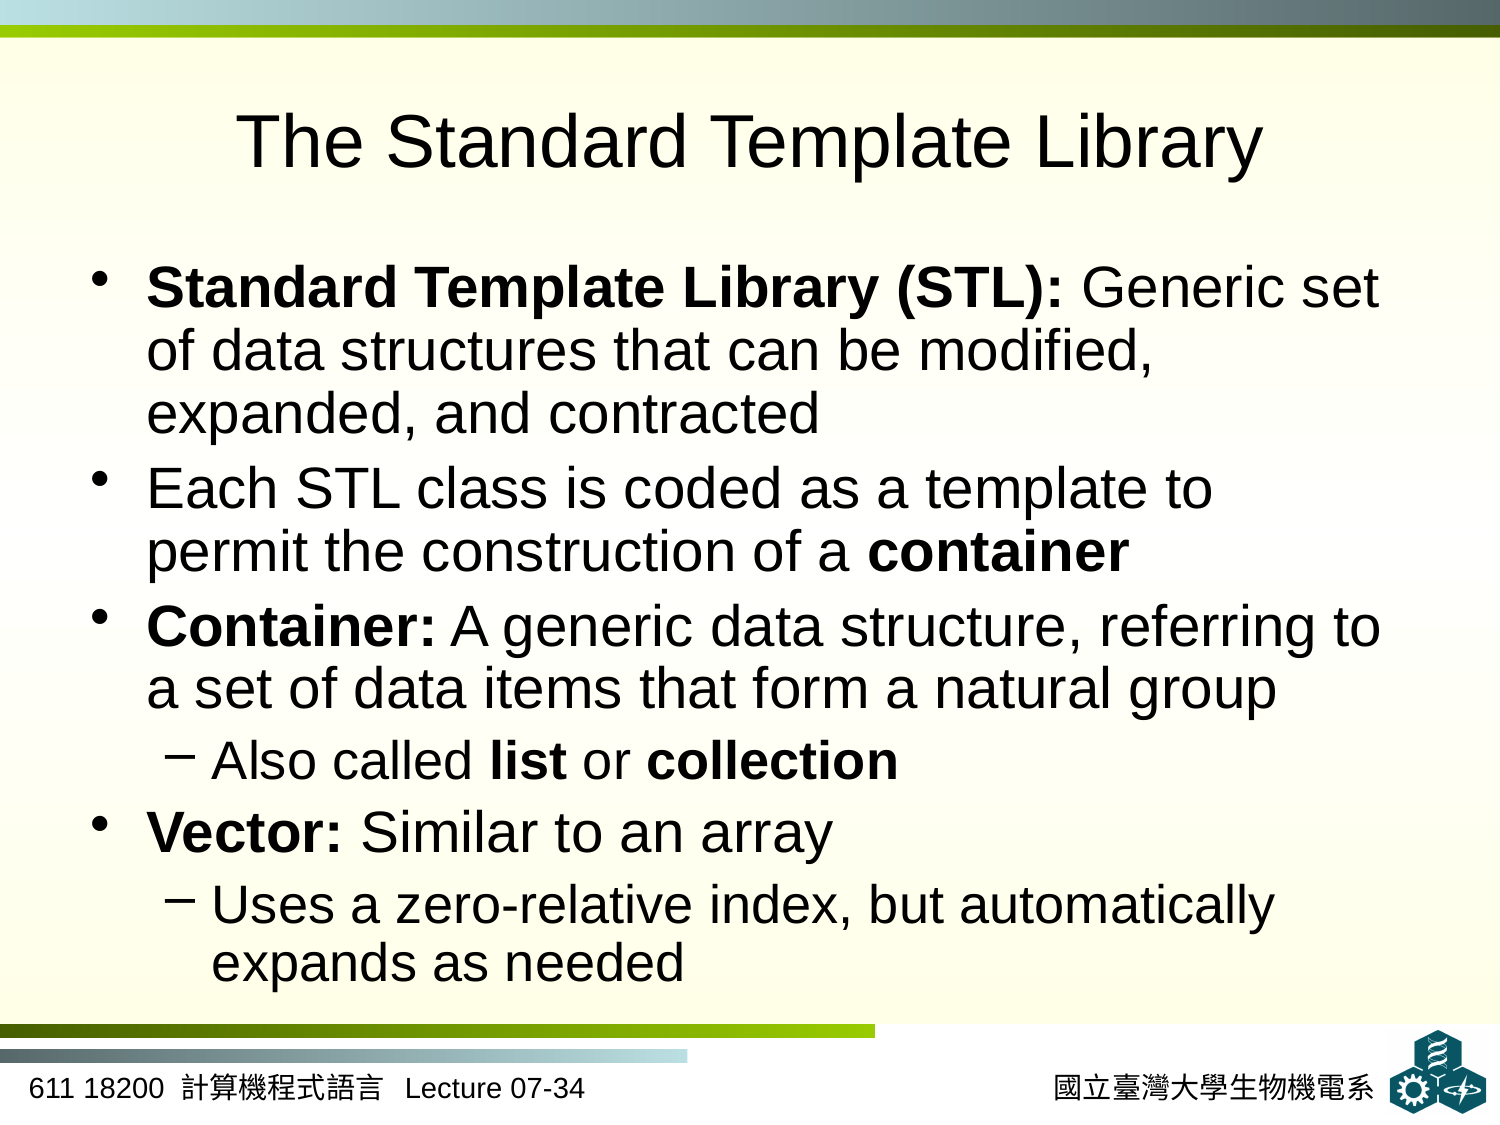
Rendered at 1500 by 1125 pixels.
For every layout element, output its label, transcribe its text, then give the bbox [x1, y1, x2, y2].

list Standard Template Library (STL): Generic set of data structures that can be modified, expanded, and contracted Each STL class is coded as a template to permit the construction of a container Container: A generic data structure, referring to a set of data items that form a natural group Also called list or collection Vector: Similar to an array Uses a zero-relative index, but automatically expands as needed [74, 249, 1401, 951]
picture [1387, 1029, 1488, 1115]
title The Standard Template Library [0, 62, 1500, 213]
